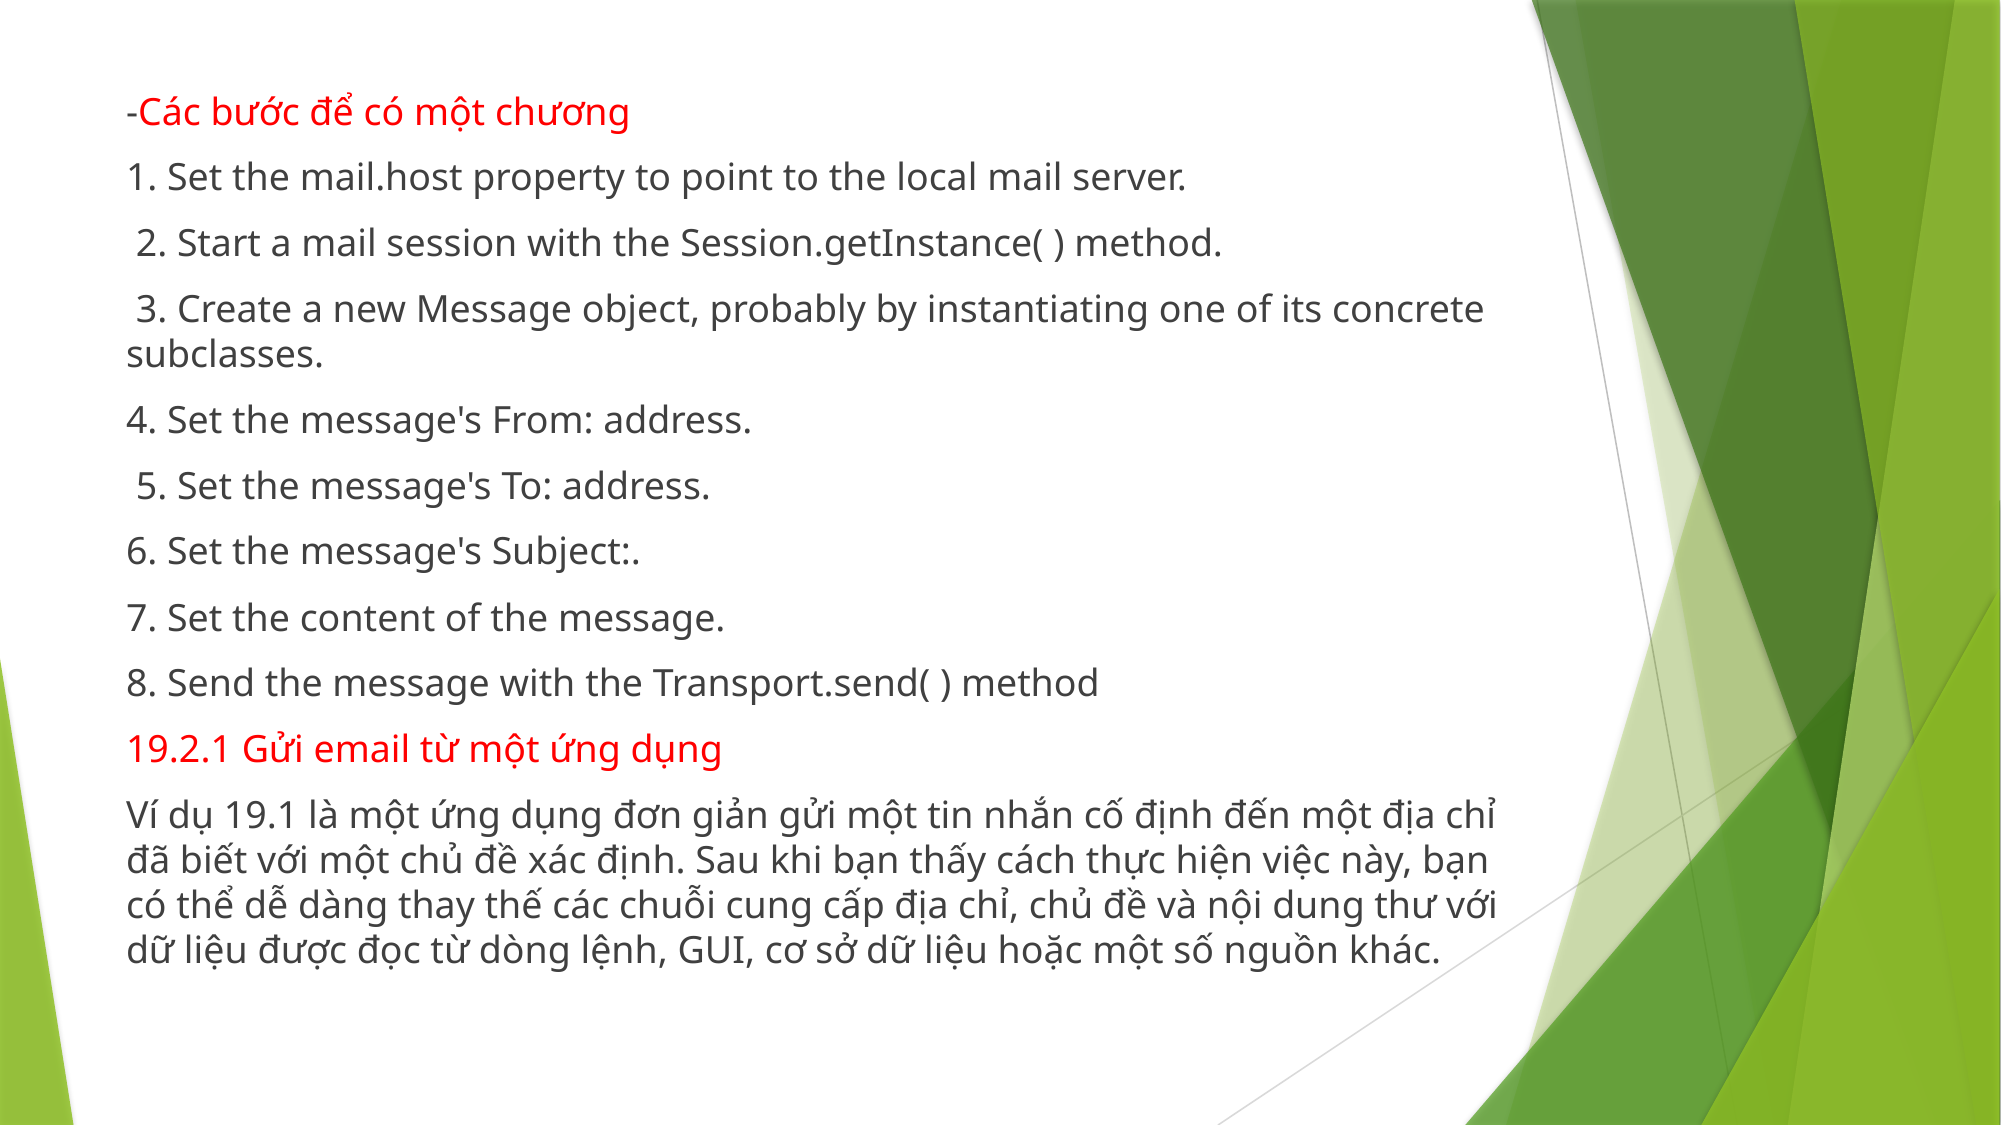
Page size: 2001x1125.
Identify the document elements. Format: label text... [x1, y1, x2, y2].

list -Các bước để có một chương 1. Set the mail.host property to point to the local mail server. 2. Start a mail session with the Session.getInstance( ) method. 3. Create a new Message object, probably by instantiating one of its concrete subclasses. 4. Set the message's From: address. 5. Set the message's To: address. 6. Set the message's Subject:. 7. Set the content of the message. 8. Send the message with the Transport.send( ) method 19.2.1 Gửi email từ một ứng dụng Ví dụ 19.1 là một ứng dụng đơn giản gửi một tin nhắn cố định đến một địa chỉ đã biết với một chủ đề xác định. Sau khi bạn thấy cách thực hiện việc này, bạn có thể dễ dàng thay thế các chuỗi cung cấp địa chỉ, chủ đề và nội dung thư với dữ liệu được đọc từ dòng lệnh, GUI, cơ sở dữ liệu hoặc một số nguồn khác. [111, 80, 1522, 992]
